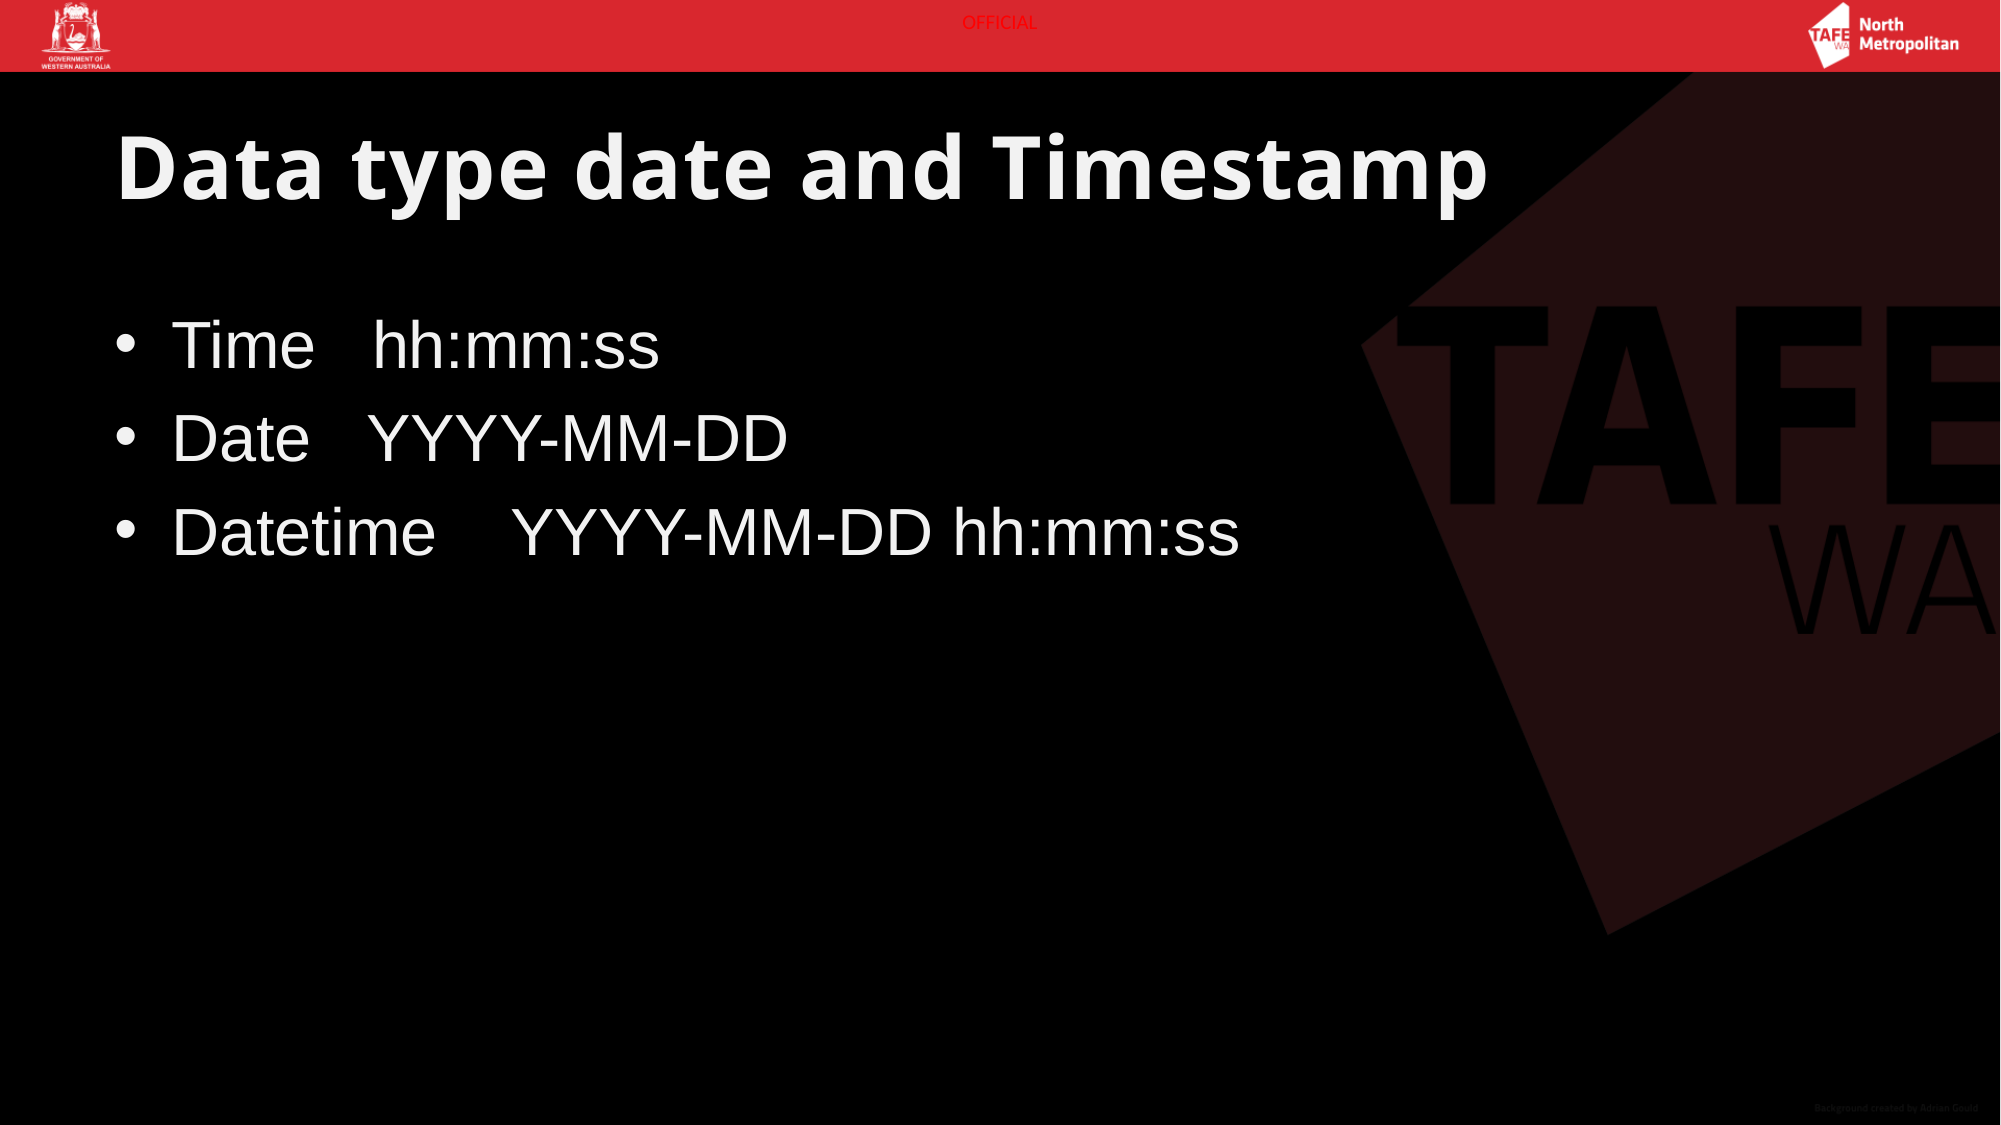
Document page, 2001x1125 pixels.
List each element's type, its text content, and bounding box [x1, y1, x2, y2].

picture [0, 0, 2001, 1125]
list Time hh:mm:ss Date YYYY-MM-DD Datetime YYYY-MM-DD hh:mm:ss [99, 294, 1900, 1043]
title Data type date and Timestamp [99, 82, 1900, 247]
